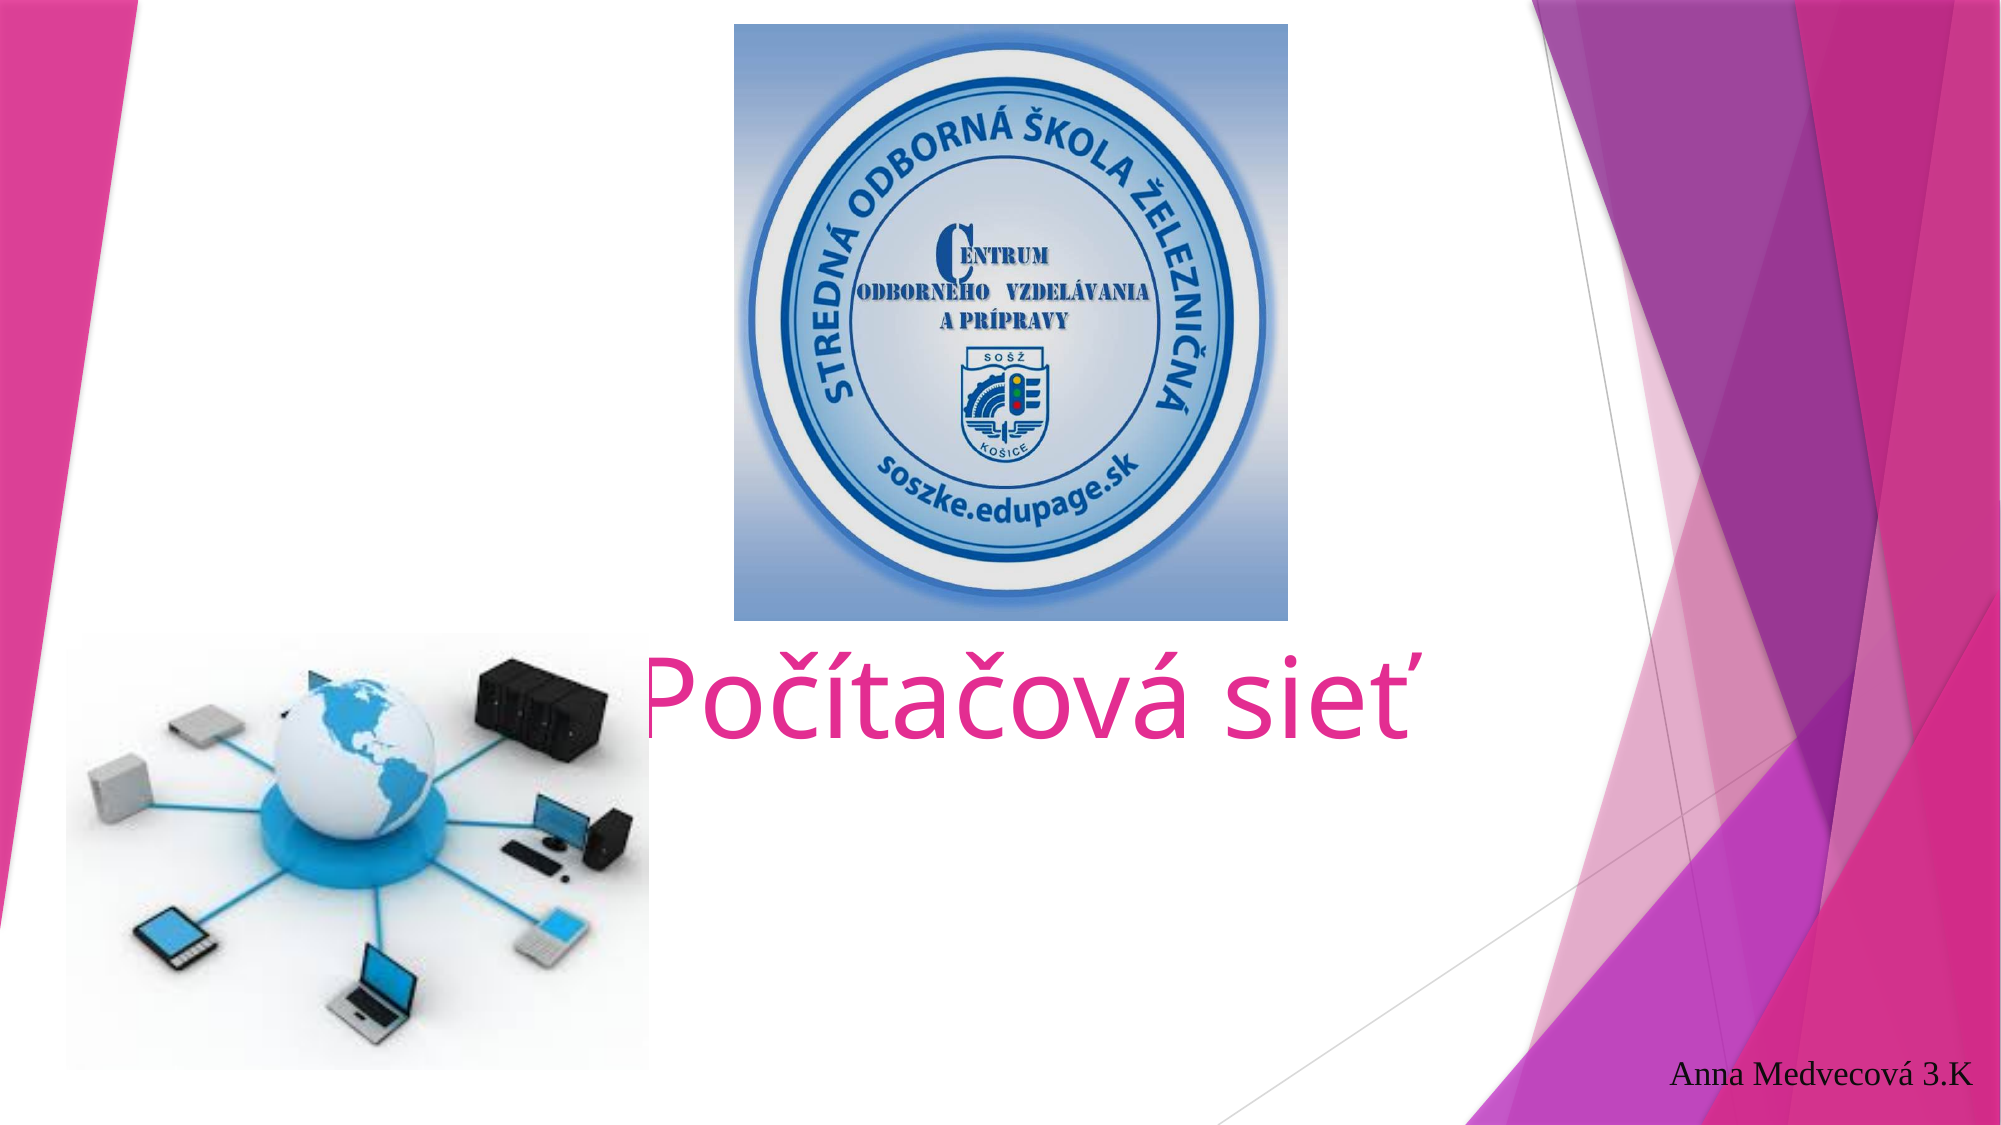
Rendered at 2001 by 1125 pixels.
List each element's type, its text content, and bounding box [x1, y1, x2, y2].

subtitle Anna Medvecová 3.K [714, 922, 1989, 1103]
picture [734, 24, 1289, 622]
picture [65, 632, 649, 1070]
title Počítačová sieť [180, 498, 1455, 769]
